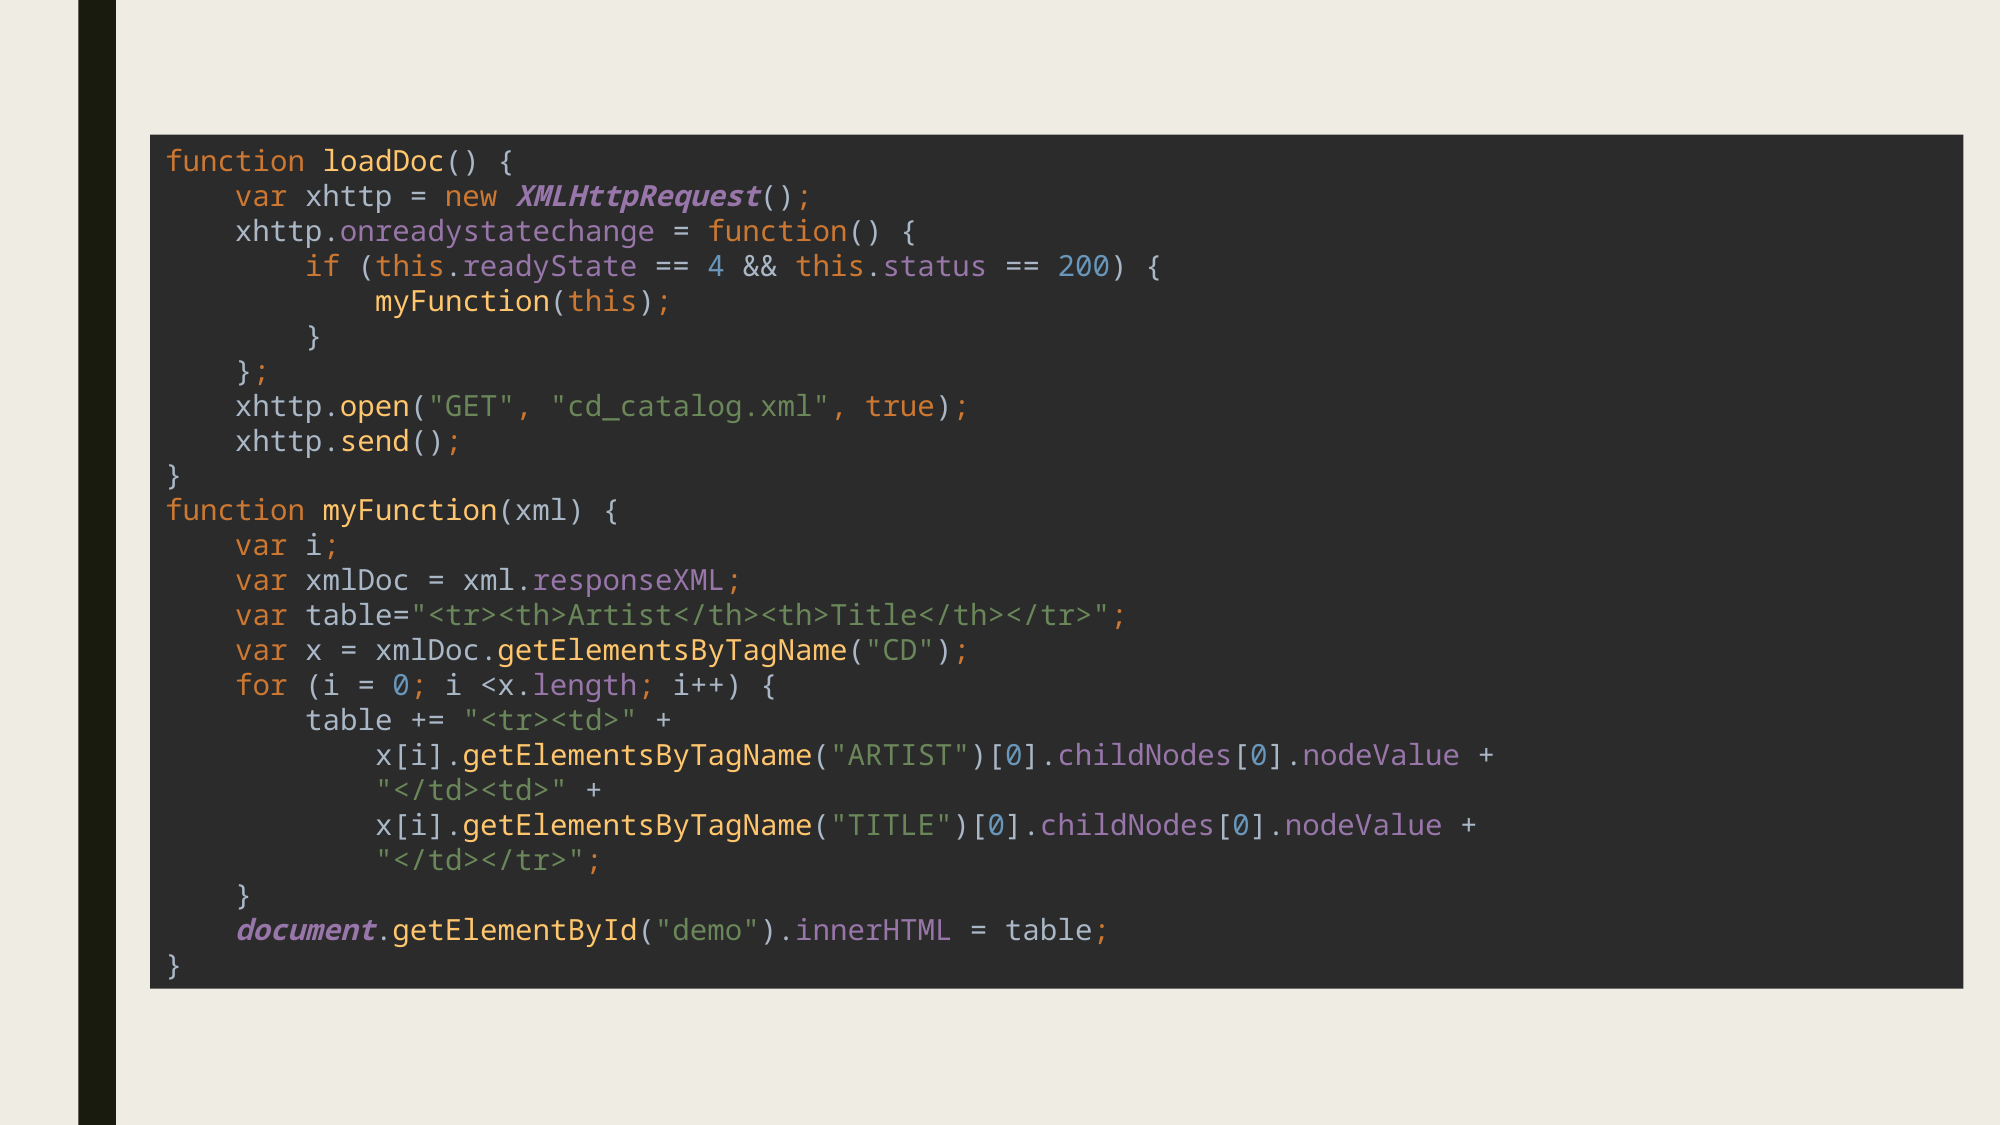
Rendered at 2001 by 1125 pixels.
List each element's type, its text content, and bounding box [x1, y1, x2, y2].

text_box function loadDoc() { var xhttp = new XMLHttpRequest(); xhttp.onreadystatechange = function() { if (this.readyState == 4 && this.status == 200) { myFunction(this); } }; xhttp.open("GET", "cd_catalog.xml", true); xhttp.send(); } function myFunction(xml) { var i; var xmlDoc = xml.responseXML; var table="<tr><th>Artist</th><th>Title</th></tr>"; var x = xmlDoc.getElementsByTagName("CD"); for (i = 0; i <x.length; i++) { table += "<tr><td>" + x[i].getElementsByTagName("ARTIST")[0].childNodes[0].nodeValue + "</td><td>" + x[i].getElementsByTagName("TITLE")[0].childNodes[0].nodeValue + "</td></tr>"; } document.getElementById("demo").innerHTML = table; } [150, 134, 1964, 989]
